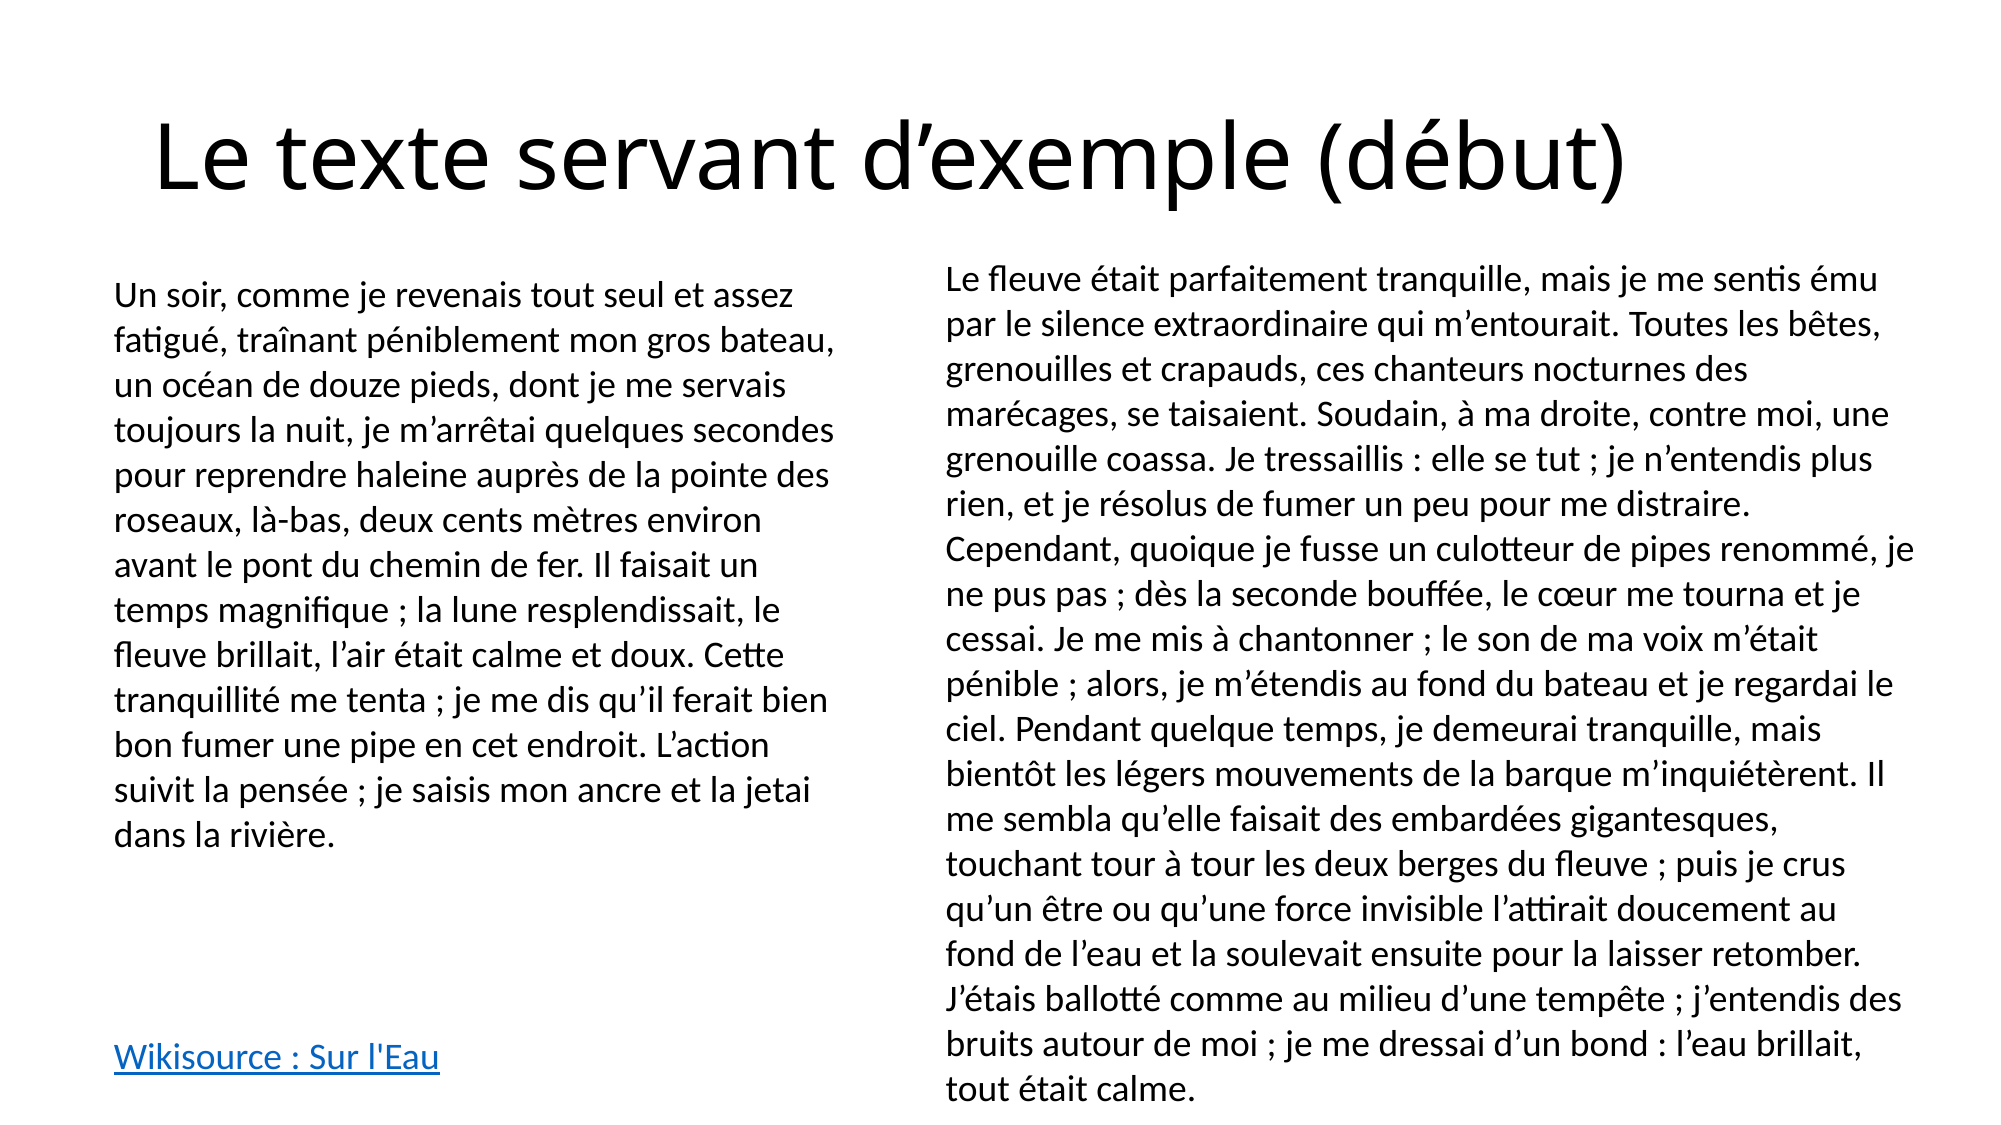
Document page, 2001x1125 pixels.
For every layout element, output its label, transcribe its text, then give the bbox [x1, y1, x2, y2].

text_box Wikisource : Sur l'Eau [99, 1024, 930, 1085]
title Le texte servant d’exemple (début) [137, 59, 1895, 261]
text_box Le fleuve était parfaitement tranquille, mais je me sentis ému par le silence extraordinaire qui m’entourait. Toutes les bêtes, grenouilles et crapauds, ces chanteurs nocturnes des marécages, se taisaient. Soudain, à ma droite, contre moi, une grenouille coassa. Je tressaillis : elle se tut ; je n’entendis plus rien, et je résolus de fumer un peu pour me distraire. Cependant, quoique je fusse un culotteur de pipes renommé, je ne pus pas ; dès la seconde bouffée, le cœur me tourna et je cessai. Je me mis à chantonner ; le son de ma voix m’était pénible ; alors, je m’étendis au fond du bateau et je regardai le ciel. Pendant quelque temps, je demeurai tranquille, mais bientôt les légers mouvements de la barque m’inquiétèrent. Il me sembla qu’elle faisait des embardées gigantesques, touchant tour à tour les deux berges du fleuve ; puis je crus qu’un être ou qu’une force invisible l’attirait doucement au fond de l’eau et la soulevait ensuite pour la laisser retomber. J’étais ballotté comme au milieu d’une tempête ; j’entendis des bruits autour de moi ; je me dressai d’un bond : l’eau brillait, tout était calme. [930, 246, 1931, 1117]
text_box Un soir, comme je revenais tout seul et assez fatigué, traînant péniblement mon gros bateau, un océan de douze pieds, dont je me servais toujours la nuit, je m’arrêtai quelques secondes pour reprendre haleine auprès de la pointe des roseaux, là-bas, deux cents mètres environ avant le pont du chemin de fer. Il faisait un temps magnifique ; la lune resplendissait, le fleuve brillait, l’air était calme et doux. Cette tranquillité me tenta ; je me dis qu’il ferait bien bon fumer une pipe en cet endroit. L’action suivit la pensée ; je saisis mon ancre et la jetai dans la rivière. [99, 262, 868, 863]
